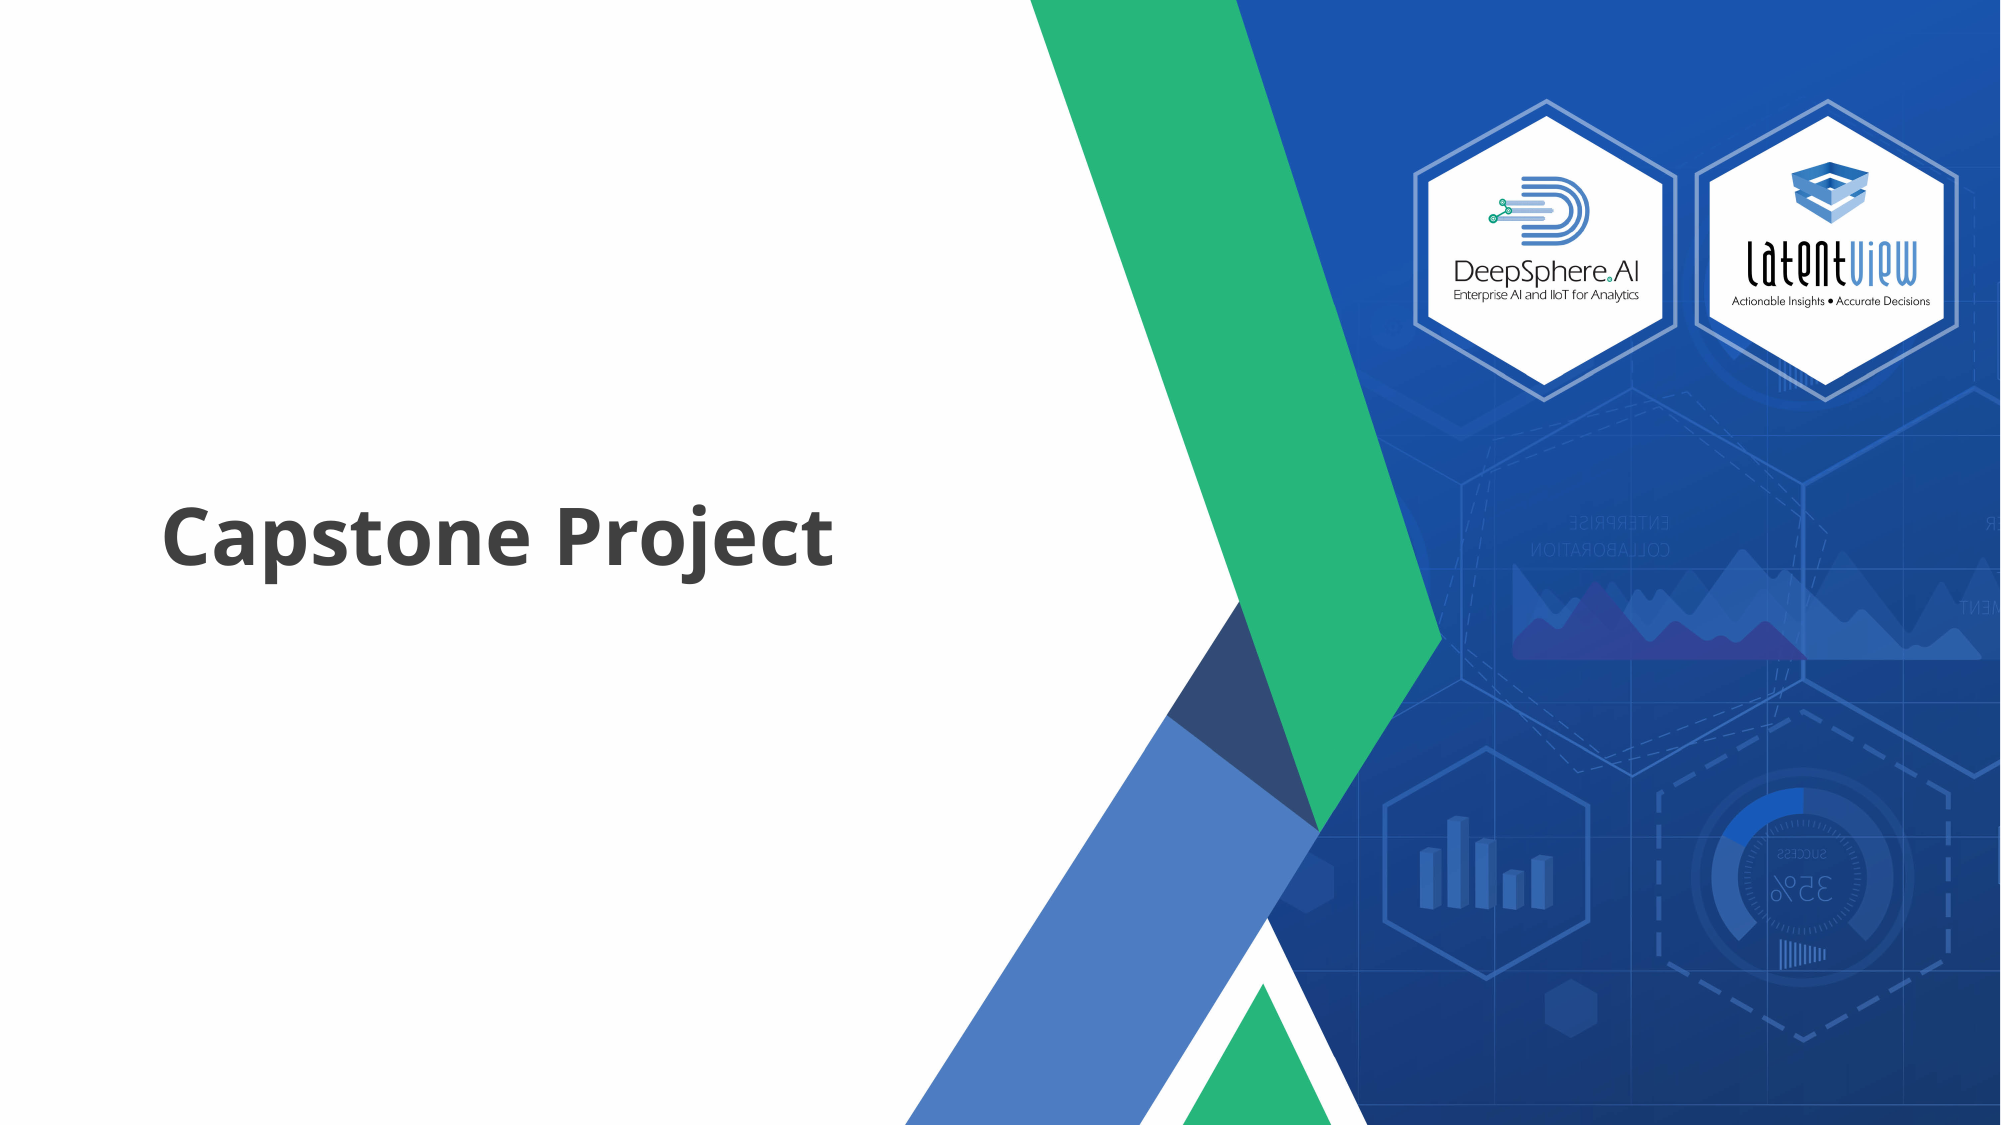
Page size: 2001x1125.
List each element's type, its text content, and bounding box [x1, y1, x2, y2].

picture [0, 0, 2001, 1125]
text_box Capstone Project [145, 461, 850, 642]
